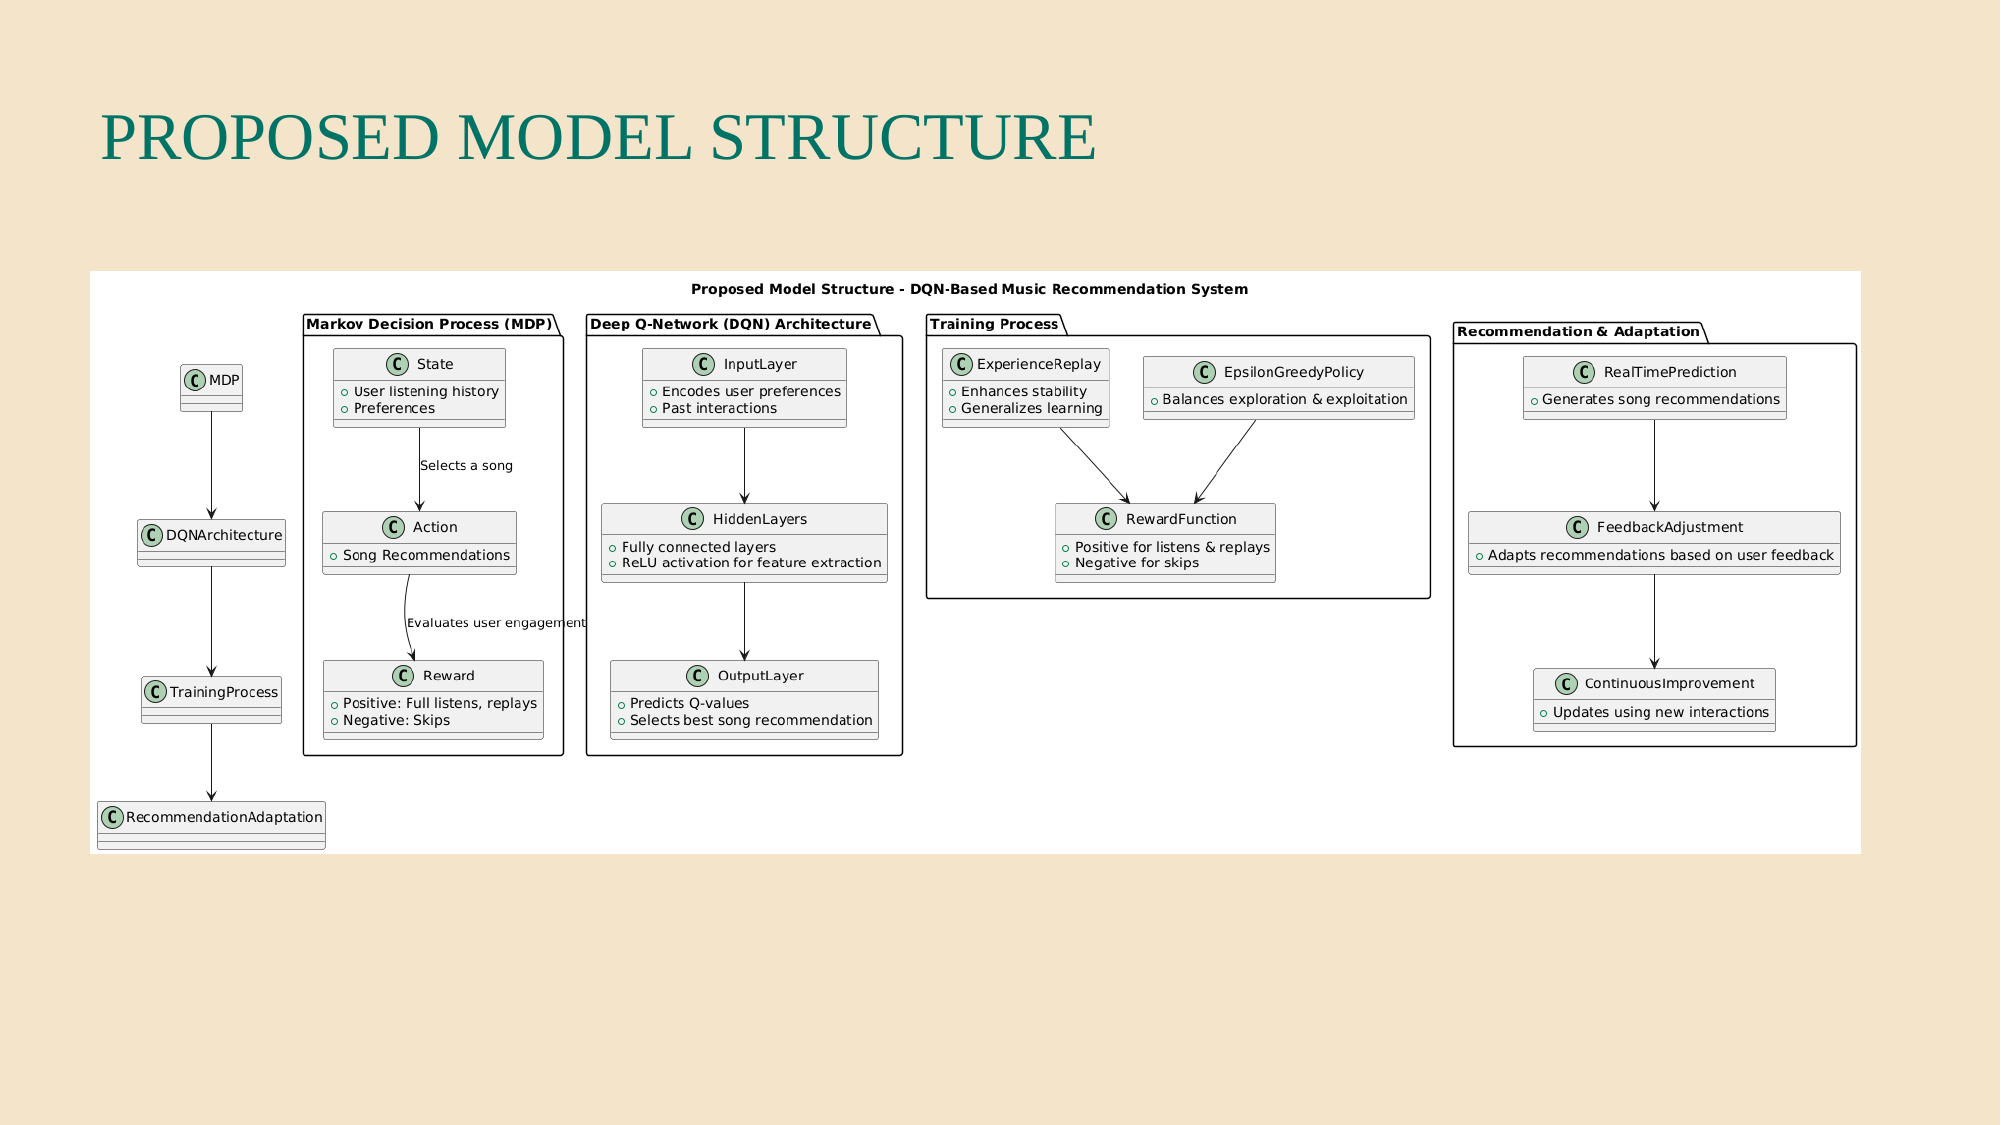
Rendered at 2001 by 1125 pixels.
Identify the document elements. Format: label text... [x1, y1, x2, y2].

picture [90, 271, 1862, 854]
text_box PROPOSED MODEL STRUCTURE [85, 85, 1114, 180]
